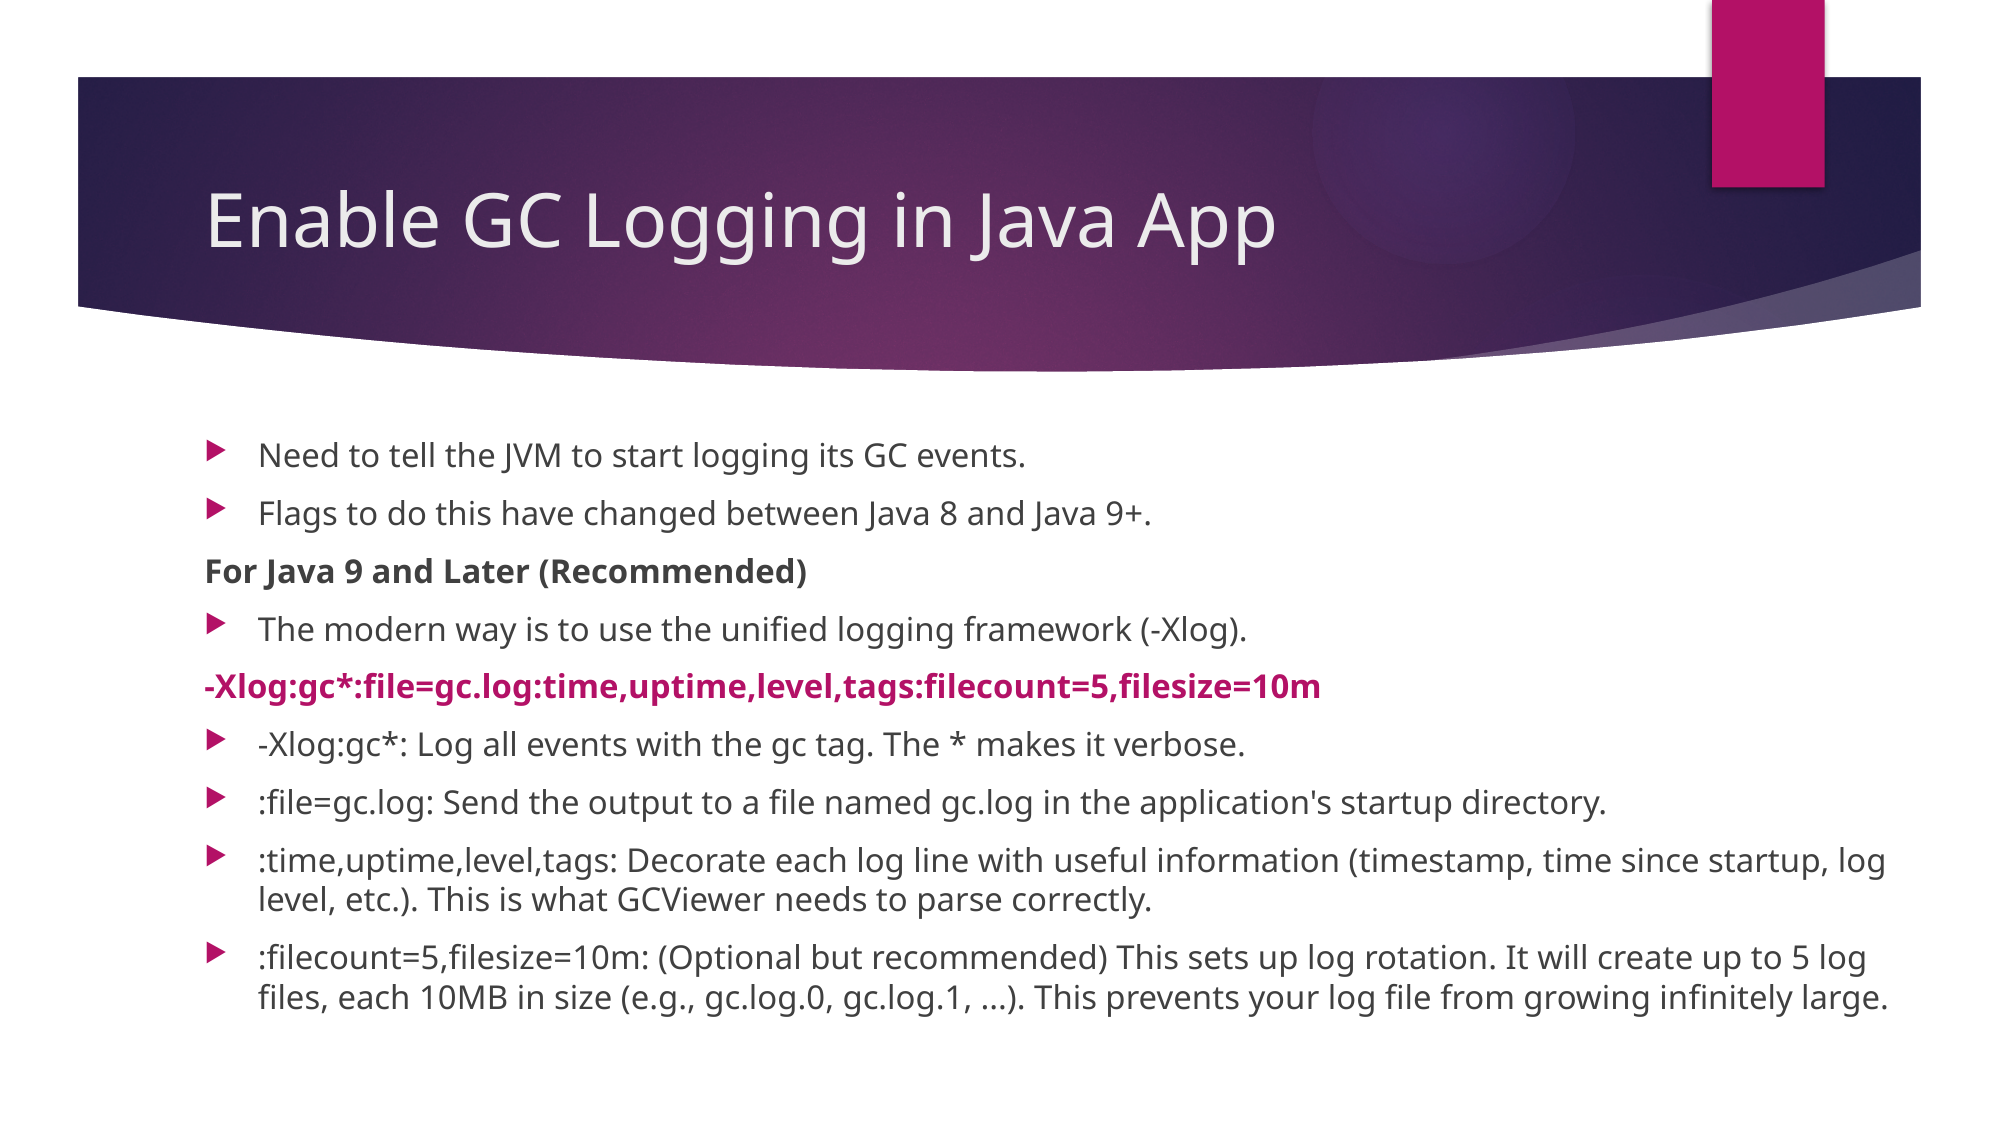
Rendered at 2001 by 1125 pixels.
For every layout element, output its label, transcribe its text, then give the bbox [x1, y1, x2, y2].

title Enable GC Logging in Java App [189, 159, 1627, 276]
list Need to tell the JVM to start logging its GC events. Flags to do this have changed between Java 8 and Java 9+. For Java 9 and Later (Recommended) The modern way is to use the unified logging framework (-Xlog). -Xlog:gc*:file=gc.log:time,uptime,level,tags:filecount=5,filesize=10m -Xlog:gc*: Log all events with the gc tag. The * makes it verbose. :file=gc.log: Send the output to a file named gc.log in the application's startup directory. :time,uptime,level,tags: Decorate each log line with useful information (timestamp, time since startup, log level, etc.). This is what GCViewer needs to parse correctly. :filecount=5,filesize=10m: (Optional but recommended) This sets up log rotation. It will create up to 5 log files, each 10MB in size (e.g., gc.log.0, gc.log.1, ...). This prevents your log file from growing infinitely large. [189, 427, 1908, 1037]
